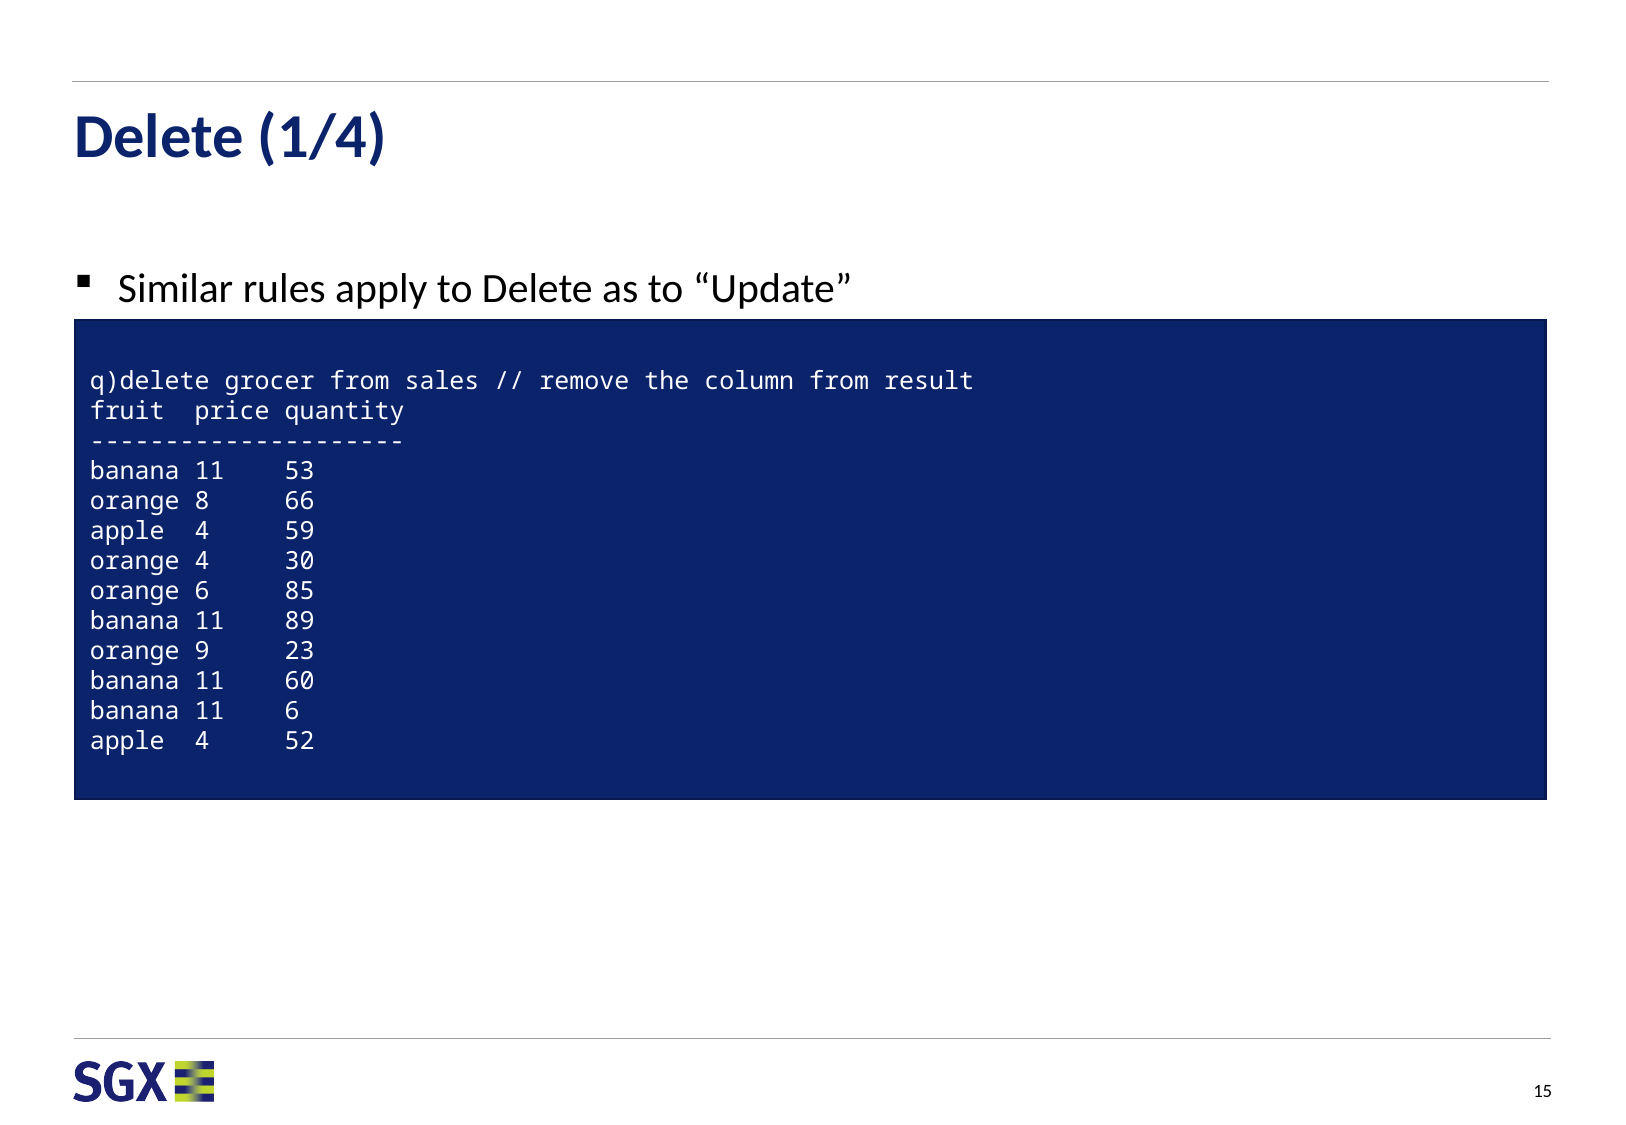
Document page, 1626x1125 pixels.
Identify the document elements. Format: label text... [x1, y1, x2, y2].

picture [73, 1061, 214, 1102]
slide_number 15 [1484, 1080, 1553, 1099]
text_box q)delete grocer from sales // remove the column from result fruit price quantity --------------------- banana 11 53 orange 8 66 apple 4 59 orange 4 30 orange 6 85 banana 11 89 orange 9 23 banana 11 60 banana 11 6 apple 4 52 [74, 319, 1547, 800]
list Similar rules apply to Delete as to “Update” [74, 261, 1551, 1030]
title Delete (1/4) [74, 103, 1551, 238]
